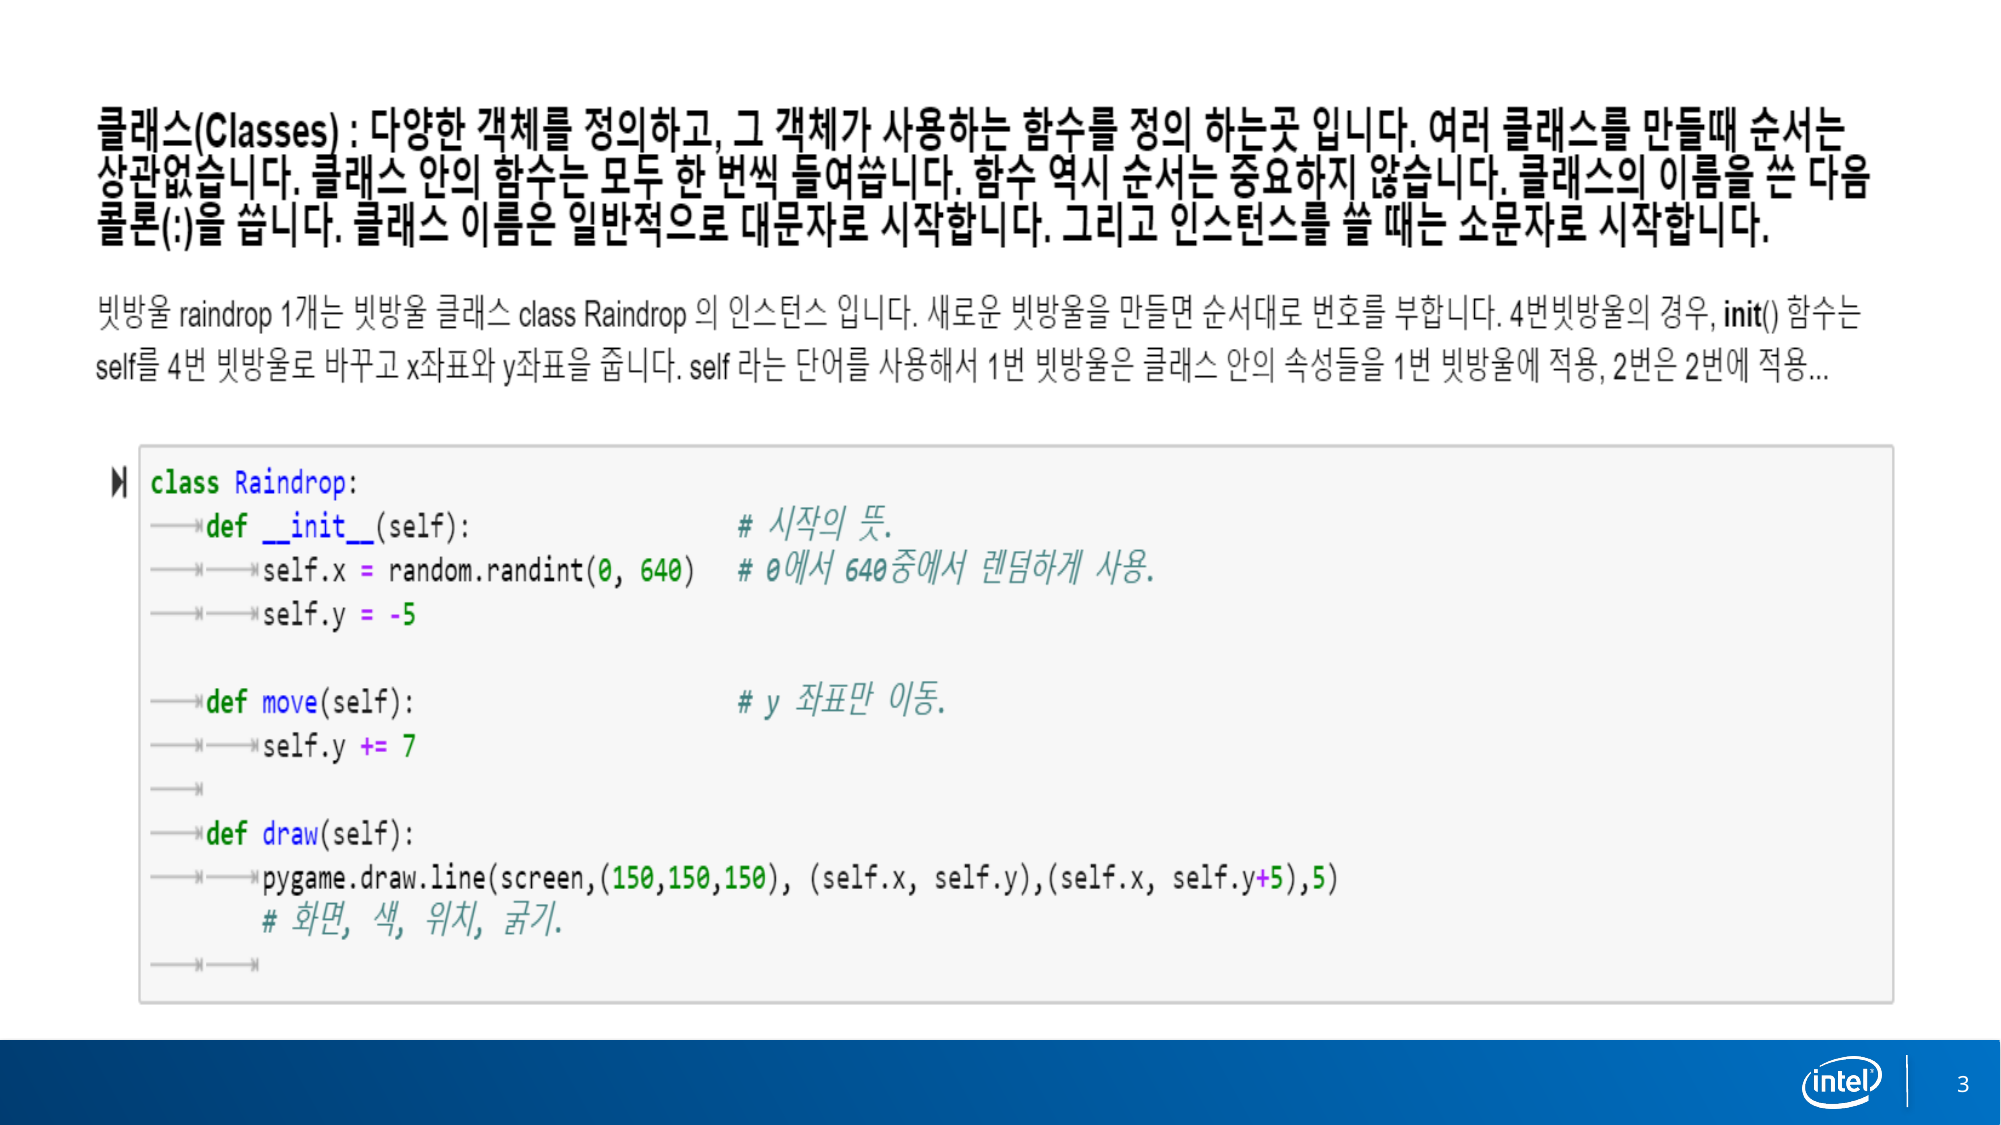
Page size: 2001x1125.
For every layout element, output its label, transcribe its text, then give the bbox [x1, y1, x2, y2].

slide_number 3 [1503, 1055, 1970, 1116]
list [79, 80, 1915, 1019]
